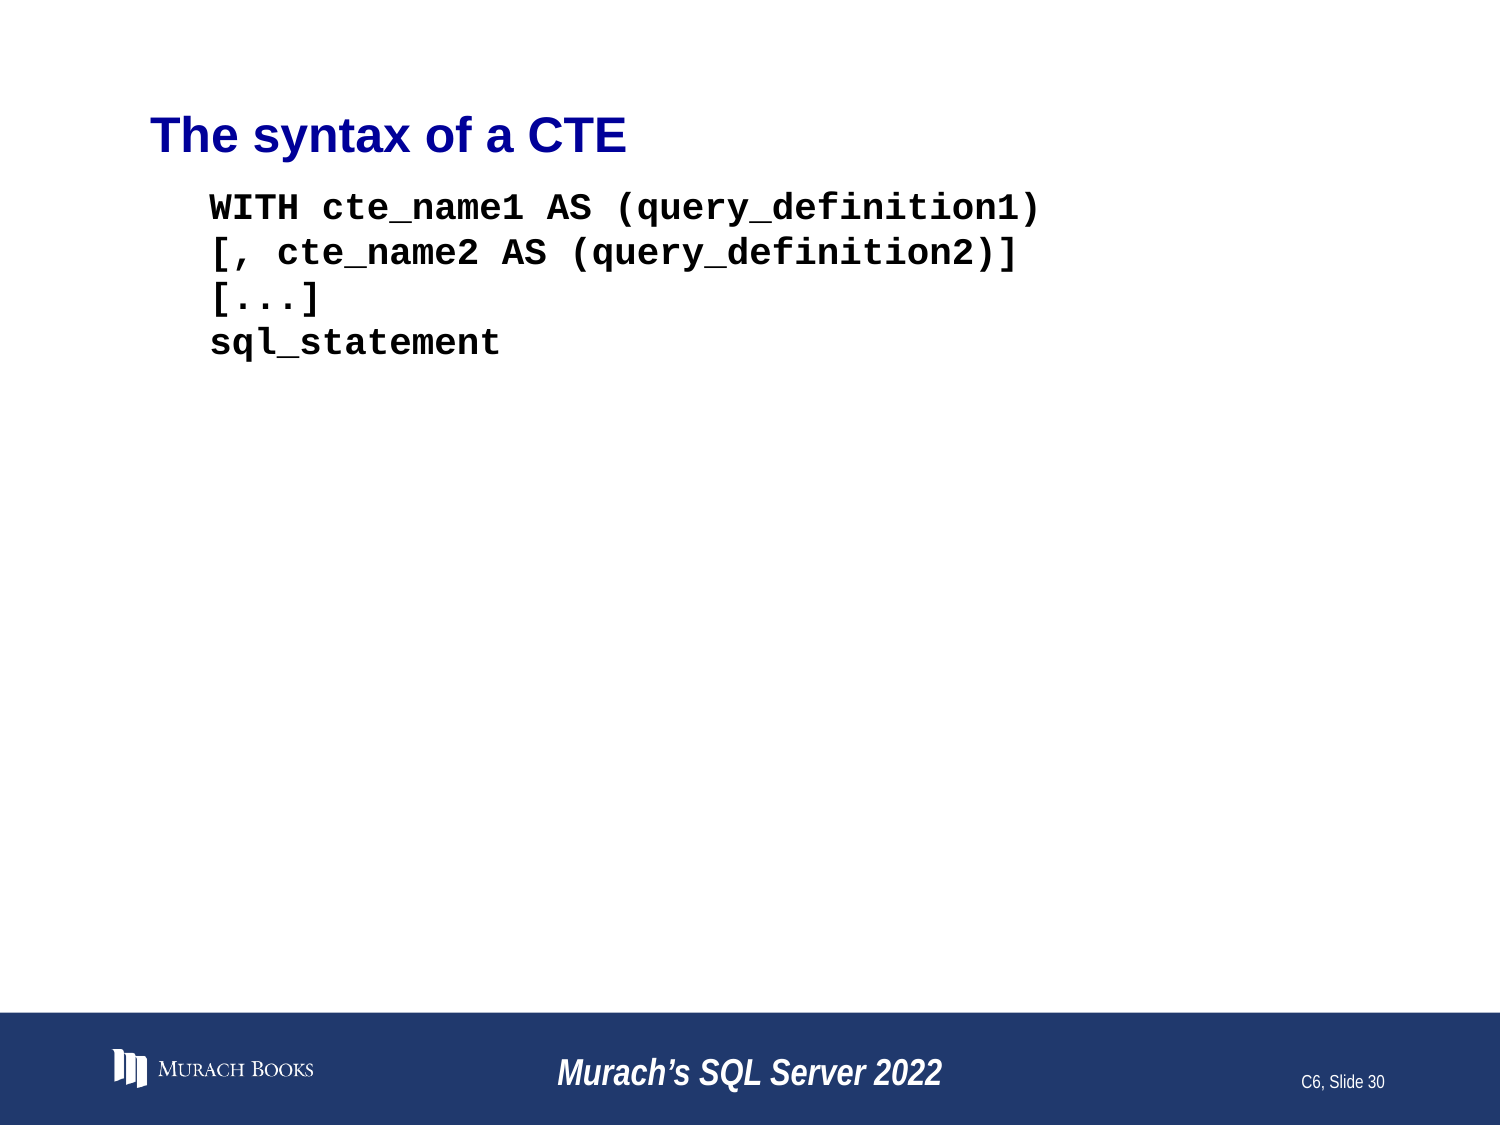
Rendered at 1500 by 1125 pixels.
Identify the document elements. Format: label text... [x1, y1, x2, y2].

title The syntax of a CTE [150, 102, 1350, 164]
list WITH cte_name1 AS (query_definition1) [, cte_name2 AS (query_definition2)] [...] sql_statement [137, 174, 1350, 975]
slide_number C6, Slide 30 [1087, 1025, 1400, 1100]
footer [12, 1025, 450, 1100]
slide_number Murach’s SQL Server 2022 [450, 1025, 1050, 1100]
